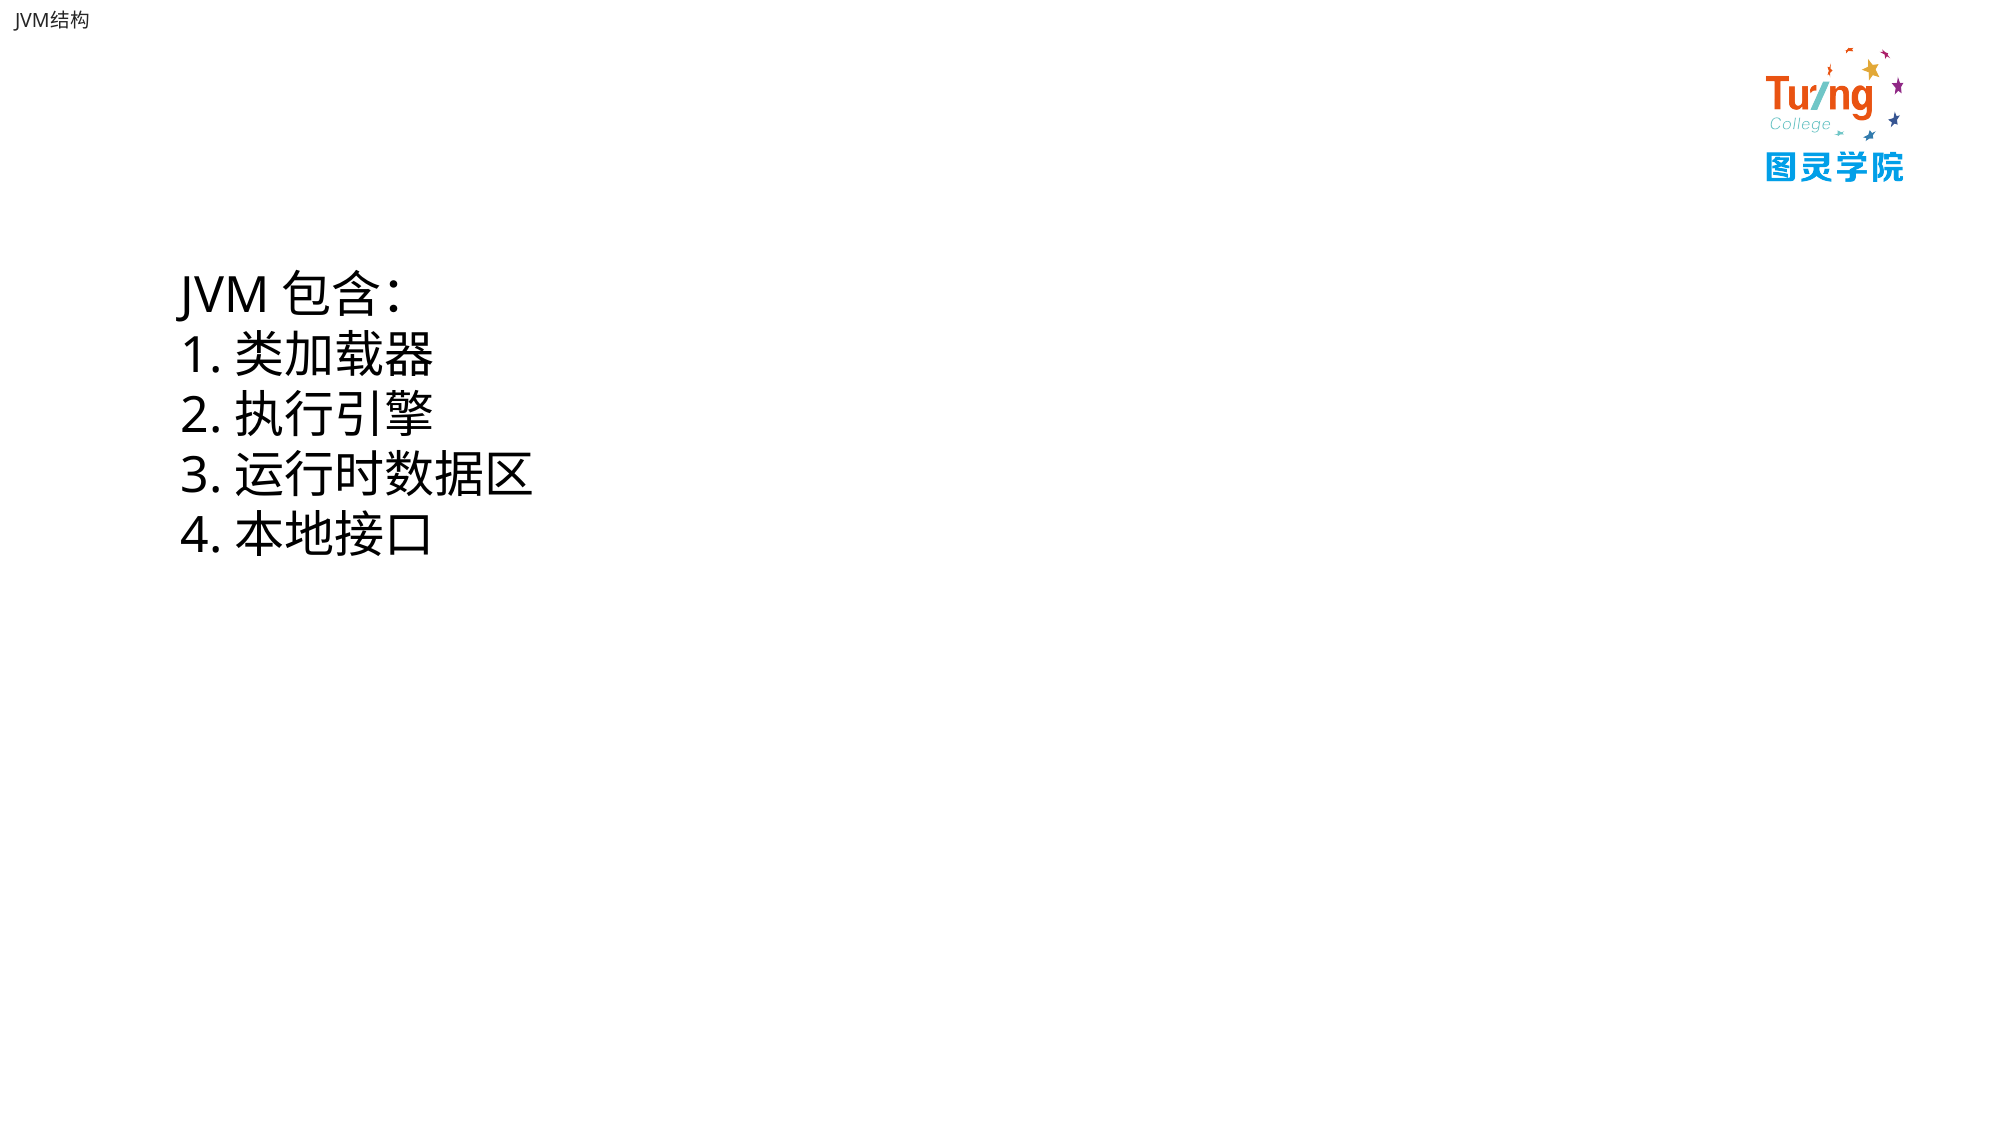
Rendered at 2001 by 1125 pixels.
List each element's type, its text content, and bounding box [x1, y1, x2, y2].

picture [1735, 26, 1941, 203]
title JVM结构 [0, 0, 1411, 88]
text_box JVM包含： 1.类加载器 2.执行引擎 3.运行时数据区 4.本地接口 [166, 255, 1390, 571]
